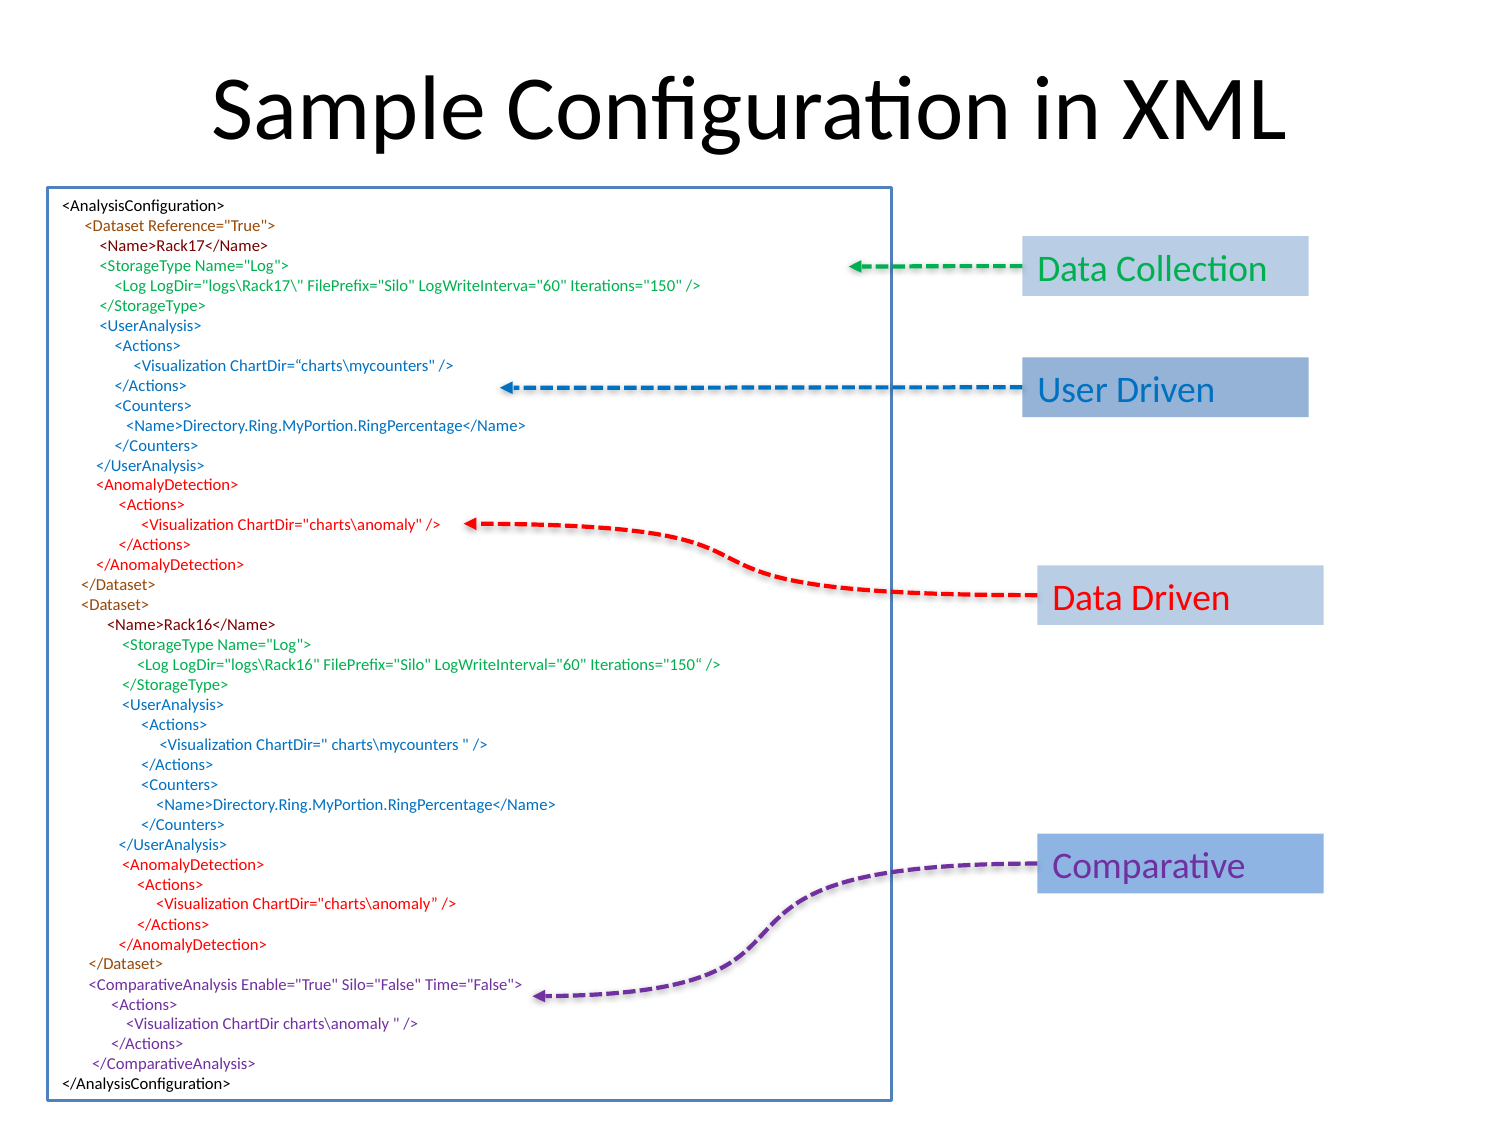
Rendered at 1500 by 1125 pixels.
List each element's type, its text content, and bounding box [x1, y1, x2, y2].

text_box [463, 523, 1038, 596]
text_box Data Collection [1022, 236, 1309, 296]
title Sample Configuration in XML [75, 17, 1425, 188]
text_box User Driven [1022, 357, 1309, 418]
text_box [499, 387, 1023, 391]
text_box Data Driven [1037, 565, 1324, 625]
text_box Comparative [1037, 833, 1324, 894]
text_box <AnalysisConfiguration> <Dataset Reference="True"> <Name>Rack17</Name> <StorageType Name="Log"> <Log LogDir="logs\Rack17\" FilePrefix="Silo" LogWriteInterva="60" Iterations="150" /> </StorageType> <UserAnalysis> <Actions> <Visualization ChartDir=“charts\mycounters" /> </Actions> <Counters> <Name>Directory.Ring.MyPortion.RingPercentage</Name> </Counters> </UserAnalysis> <AnomalyDetection> <Actions> <Visualization ChartDir="charts\anomaly" /> </Actions> </AnomalyDetection> </Dataset> <Dataset> <Name>Rack16</Name> <StorageType Name="Log"> <Log LogDir="logs\Rack16" FilePrefix="Silo" LogWriteInterval="60" Iterations="150“ /> </StorageType> <UserAnalysis> <Actions> <Visualization ChartDir=" charts\mycounters " /> </Actions> <Counters> <Name>Directory.Ring.MyPortion.RingPercentage</Name> </Counters> </UserAnalysis> <AnomalyDetection> <Actions> <Visualization ChartDir="charts\anomaly” /> </Actions> </AnomalyDetection> </Dataset> <ComparativeAnalysis Enable="True" Silo="False" Time="False"> <Actions> <Visualization ChartDir charts\anomaly " /> </Actions> </ComparativeAnalysis> </AnalysisConfiguration> [47, 187, 892, 1101]
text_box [532, 863, 1038, 997]
